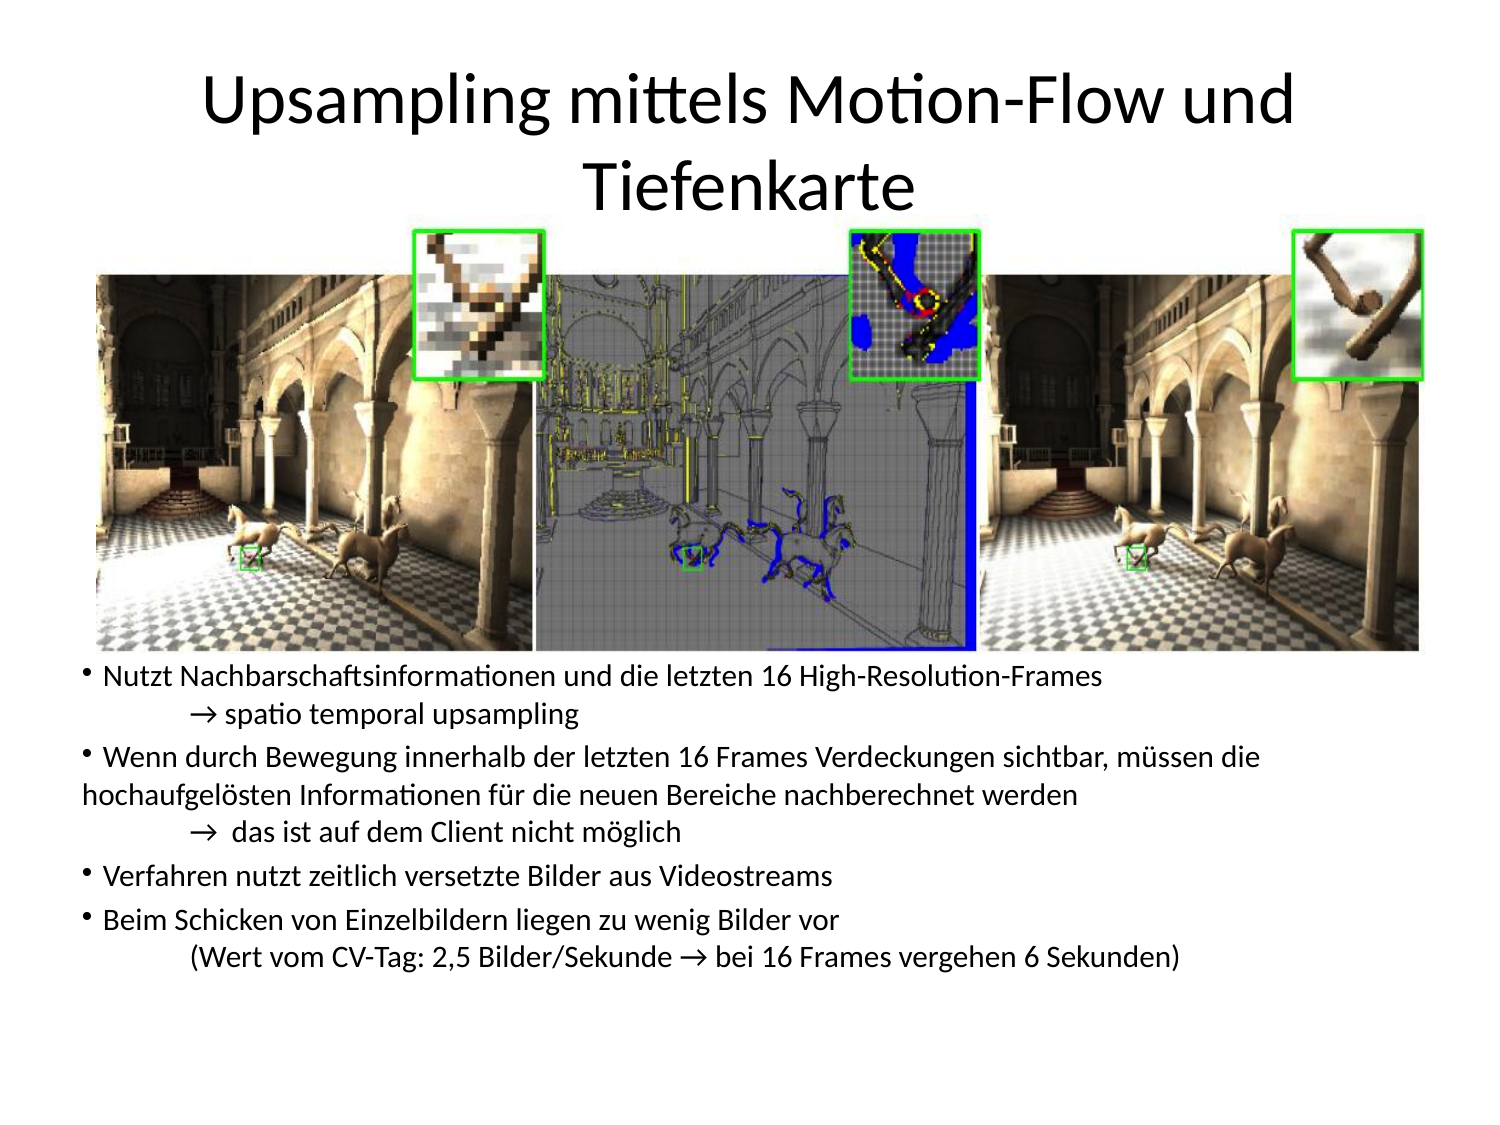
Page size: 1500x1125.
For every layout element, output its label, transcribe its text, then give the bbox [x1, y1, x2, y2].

picture [96, 213, 1426, 654]
title Upsampling mittels Motion-Flow und Tiefenkarte [74, 44, 1425, 233]
subtitle Nutzt Nachbarschaftsinformationen und die letzten 16 High-Resolution-Frames → spatio temporal upsampling Wenn durch Bewegung innerhalb der letzten 16 Frames Verdeckungen sichtbar, müssen die hochaufgelösten Informationen für die neuen Bereiche nachberechnet werden → das ist auf dem Client nicht möglich Verfahren nutzt zeitlich versetzte Bilder aus Videostreams Beim Schicken von Einzelbildern liegen zu wenig Bilder vor (Wert vom CV-Tag: 2,5 Bilder/Sekunde → bei 16 Frames vergehen 6 Sekunden) [81, 691, 1432, 1030]
